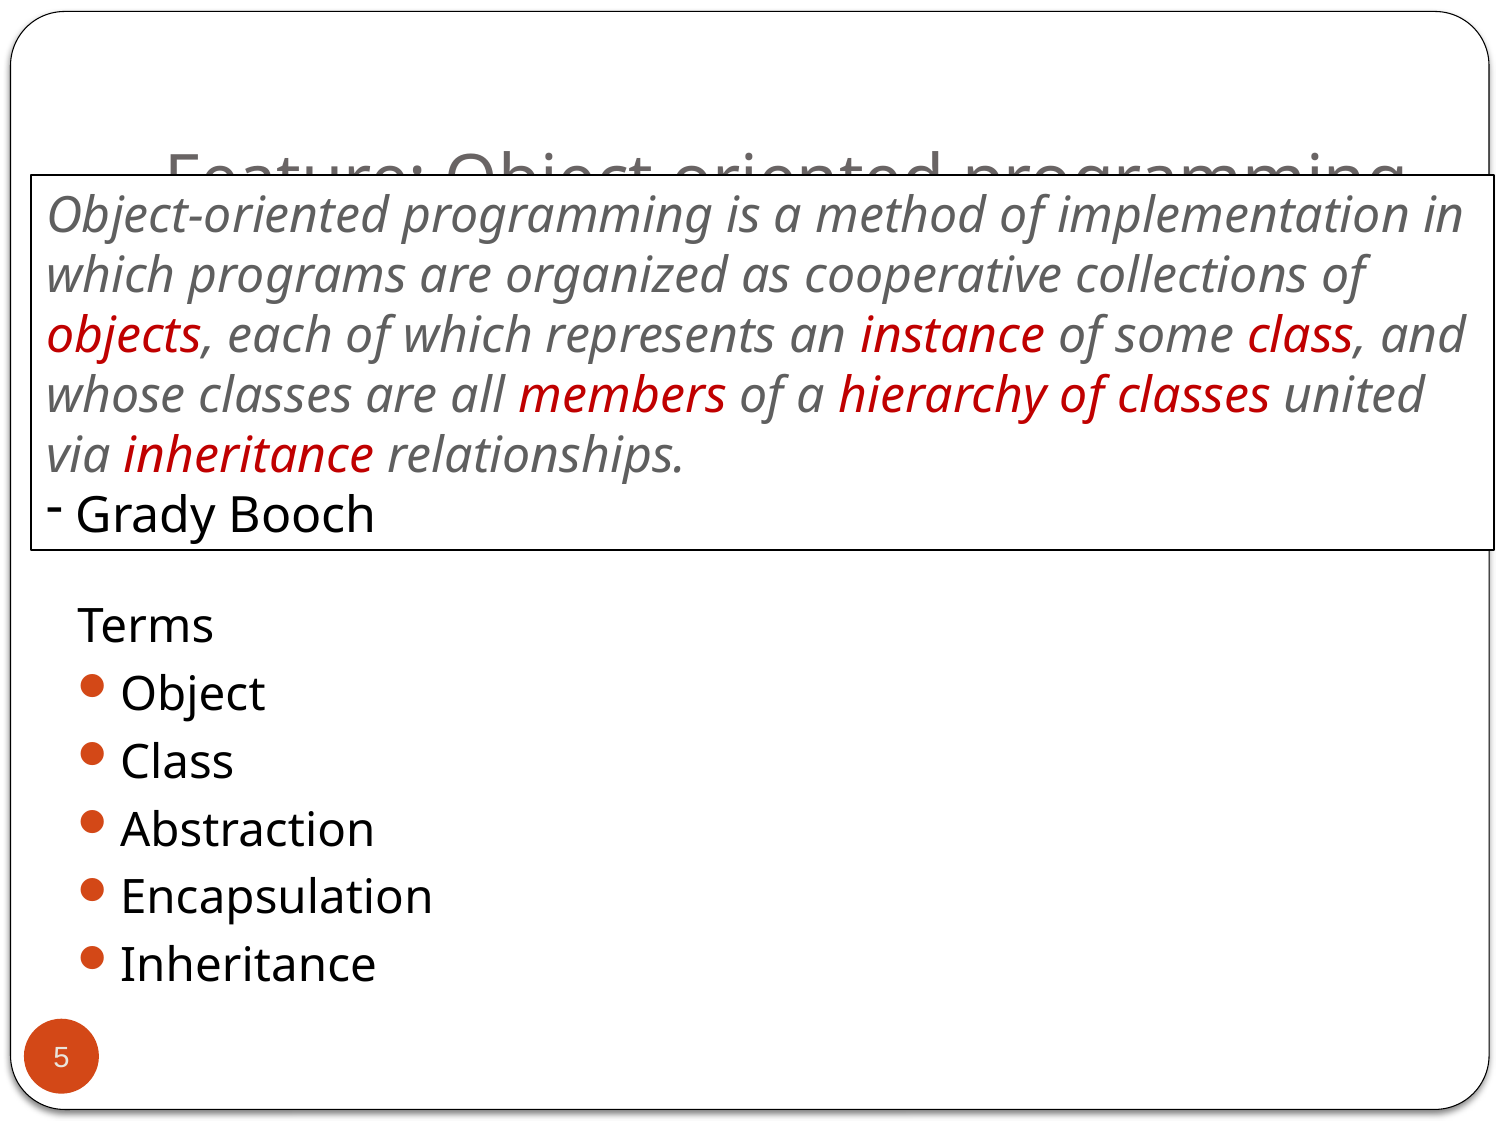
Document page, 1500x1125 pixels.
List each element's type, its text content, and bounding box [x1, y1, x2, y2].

slide_number 5 [23, 1018, 99, 1094]
title Feature: Object oriented programming [150, 45, 1425, 174]
text_box Object-oriented programming is a method of implementation in which programs are organized as cooperative collections of objects, each of which represents an instance of some class, and whose classes are all members of a hierarchy of classes united via inheritance relationships. Grady Booch [30, 174, 1495, 551]
list Terms Object Class Abstraction Encapsulation Inheritance [62, 587, 1413, 1000]
